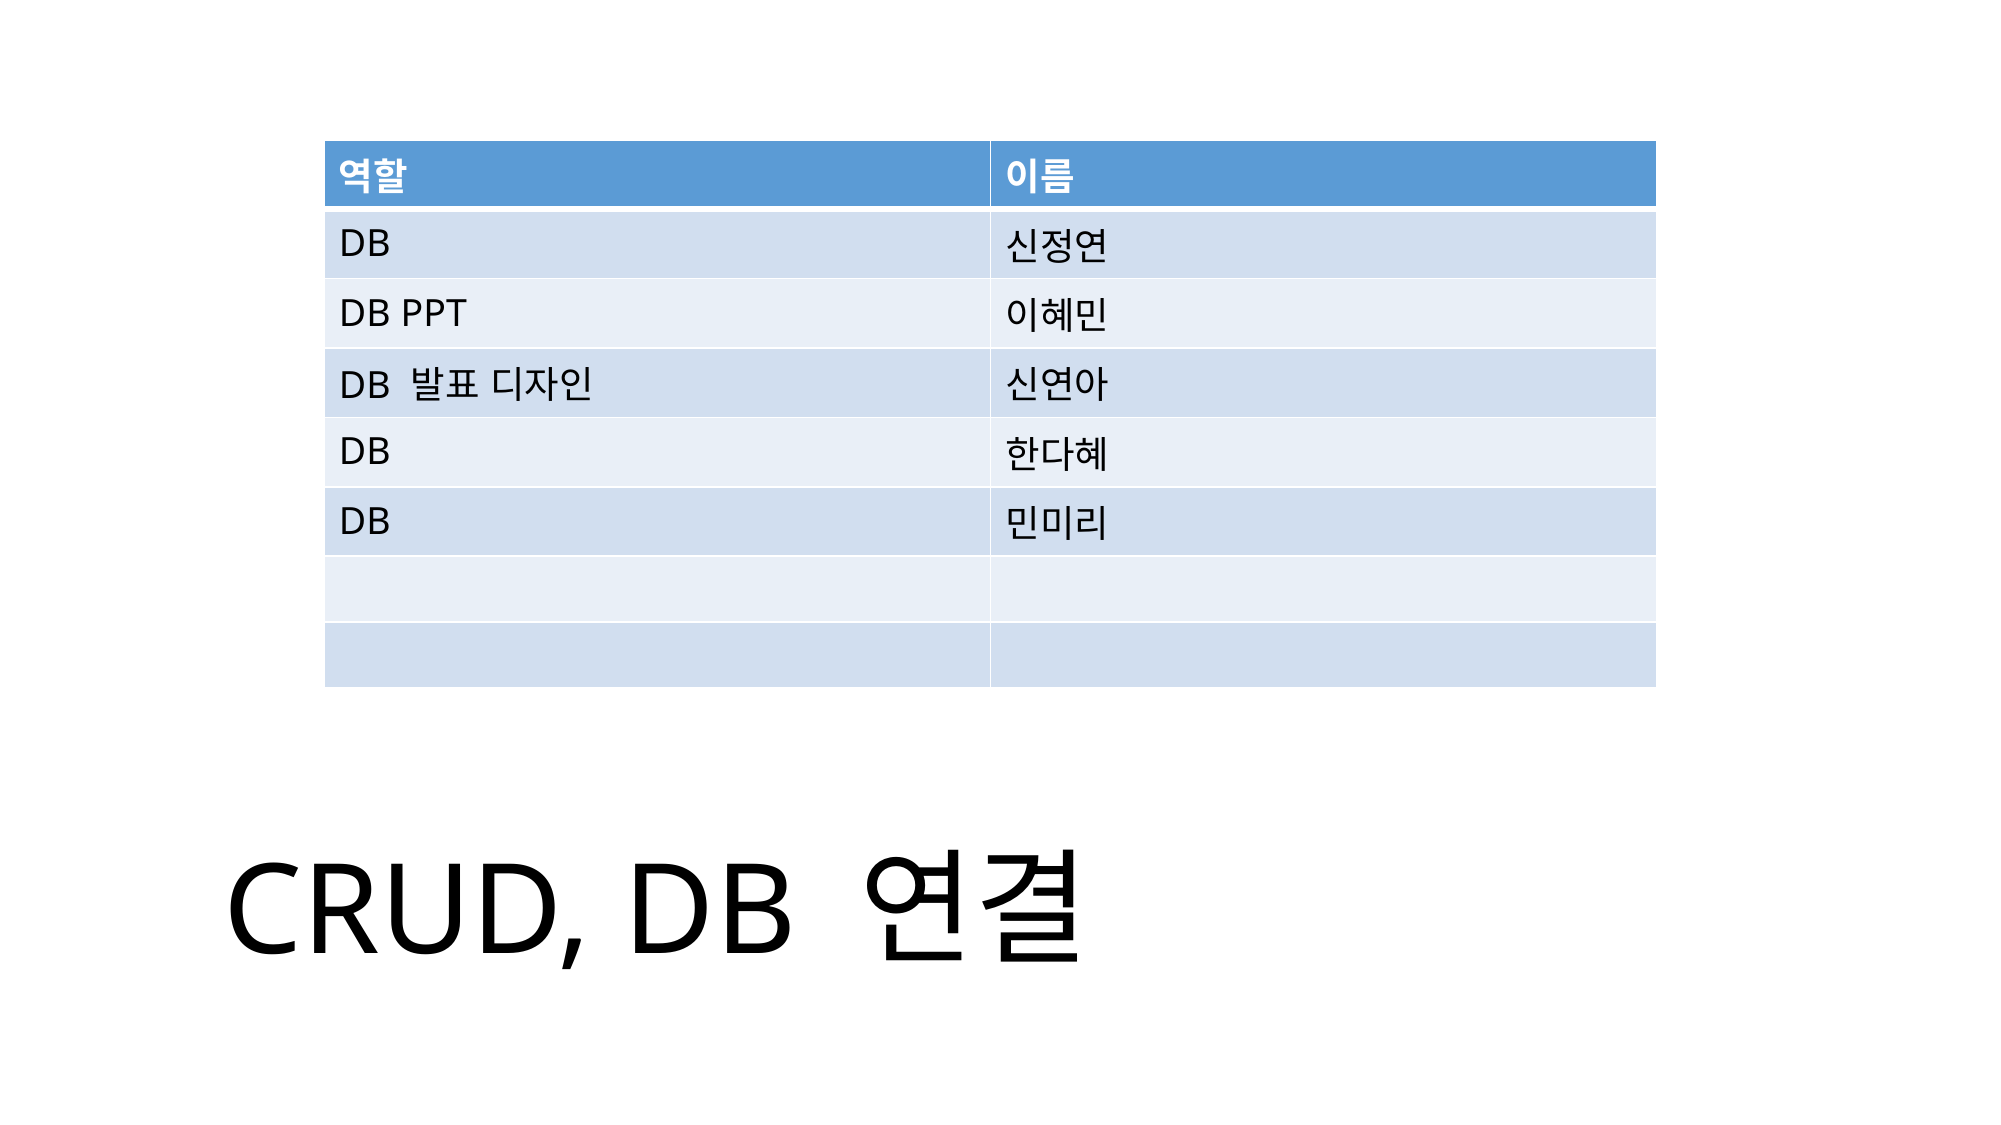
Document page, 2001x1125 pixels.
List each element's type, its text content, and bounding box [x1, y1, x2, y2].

text_box CRUD, DB 연결 [208, 820, 1139, 986]
table_cell 이혜민 [991, 279, 1656, 347]
table_cell DB [325, 488, 990, 555]
table_cell DB [325, 212, 990, 278]
table_cell [991, 557, 1656, 621]
table_cell DB [325, 418, 990, 486]
table_cell [991, 623, 1656, 687]
table_header 이름 [991, 141, 1656, 206]
table_cell 민미리 [991, 488, 1656, 555]
table_cell 신연아 [991, 349, 1656, 417]
table_cell DB PPT [325, 279, 990, 347]
table_cell 한다혜 [991, 418, 1656, 486]
table_cell 신정연 [991, 212, 1656, 278]
table_cell DB 발표 디자인 [325, 349, 990, 417]
table_header 역할 [325, 141, 990, 206]
table_cell [325, 557, 990, 621]
table_cell [325, 623, 990, 687]
